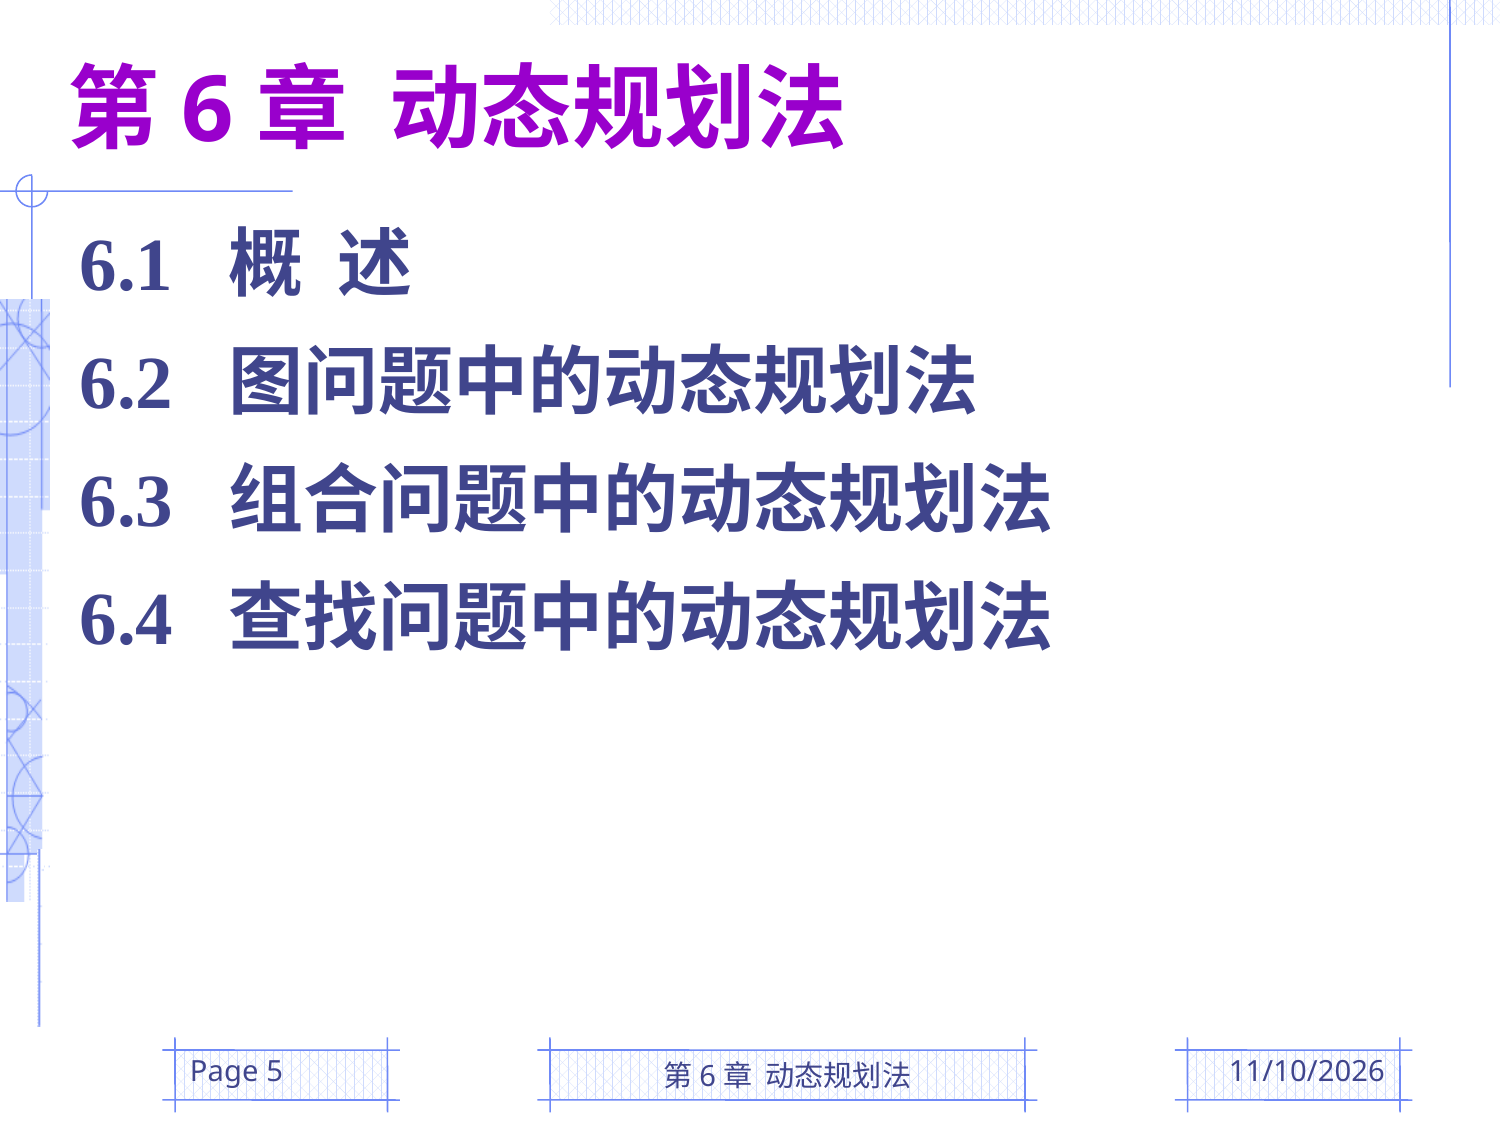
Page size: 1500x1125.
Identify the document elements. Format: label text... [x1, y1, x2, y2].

text_box 6.1 概 述 [64, 207, 1103, 313]
text_box 6.4 查找问题中的动态规划法 [64, 562, 1069, 668]
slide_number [1087, 1024, 1401, 1101]
text_box 6.3 组合问题中的动态规划法 [64, 444, 1140, 549]
footer 第6章 动态规划法 [549, 1024, 1026, 1101]
picture [0, 299, 50, 1027]
text_box 第6章 动态规划法 [53, 42, 954, 168]
slide_number Page 5 [174, 1024, 488, 1101]
text_box 6.2 图问题中的动态规划法 [64, 325, 1043, 431]
